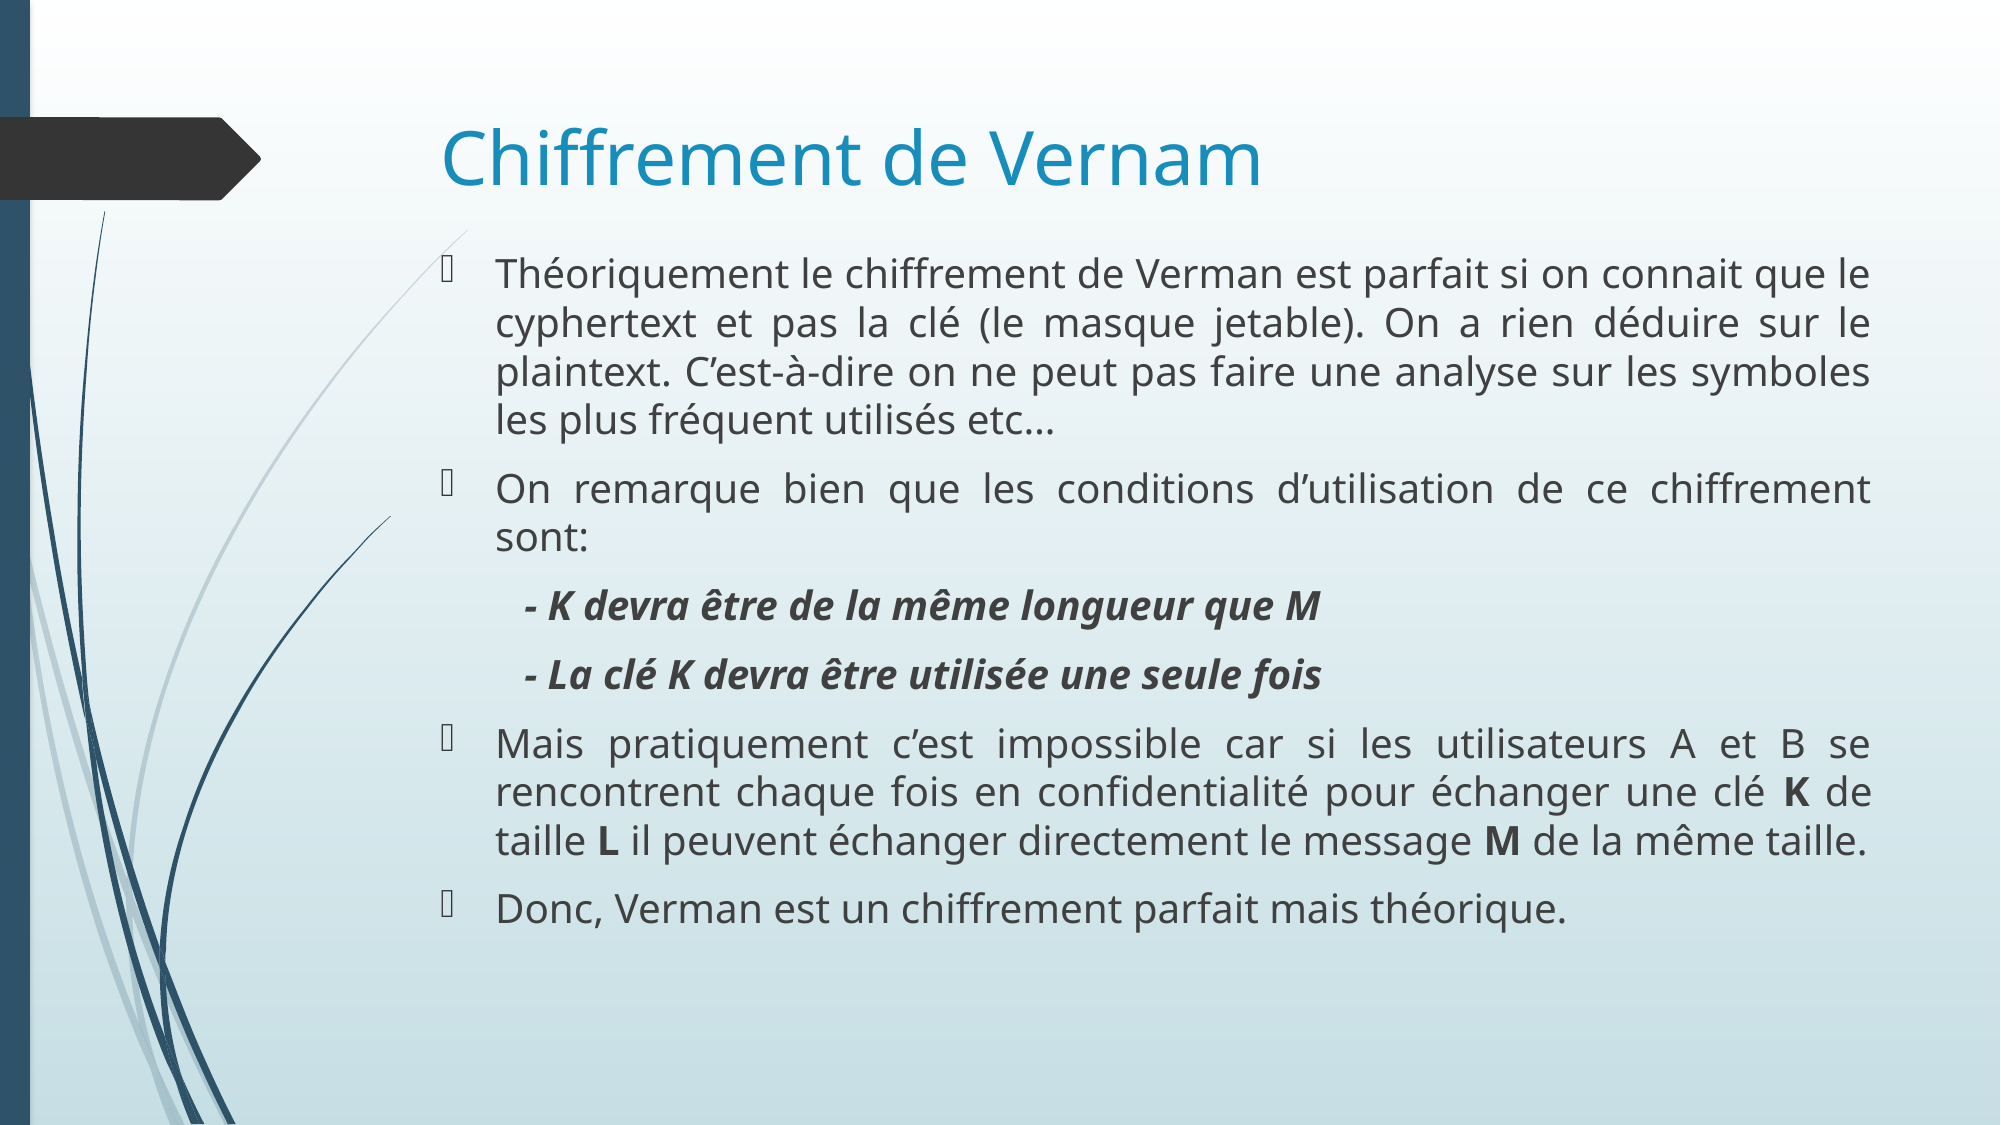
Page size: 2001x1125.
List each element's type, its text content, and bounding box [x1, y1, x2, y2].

title Chiffrement de Vernam [425, 102, 1888, 240]
list Théoriquement le chiffrement de Verman est parfait si on connait que le cyphertext et pas la clé (le masque jetable). On a rien déduire sur le plaintext. C’est-à-dire on ne peut pas faire une analyse sur les symboles les plus fréquent utilisés etc… On remarque bien que les conditions d’utilisation de ce chiffrement sont: - K devra être de la même longueur que M - La clé K devra être utilisée une seule fois Mais pratiquement c’est impossible car si les utilisateurs A et B se rencontrent chaque fois en confidentialité pour échanger une clé K de taille L il peuvent échanger directement le message M de la même taille. Donc, Verman est un chiffrement parfait mais théorique. [425, 240, 1888, 970]
